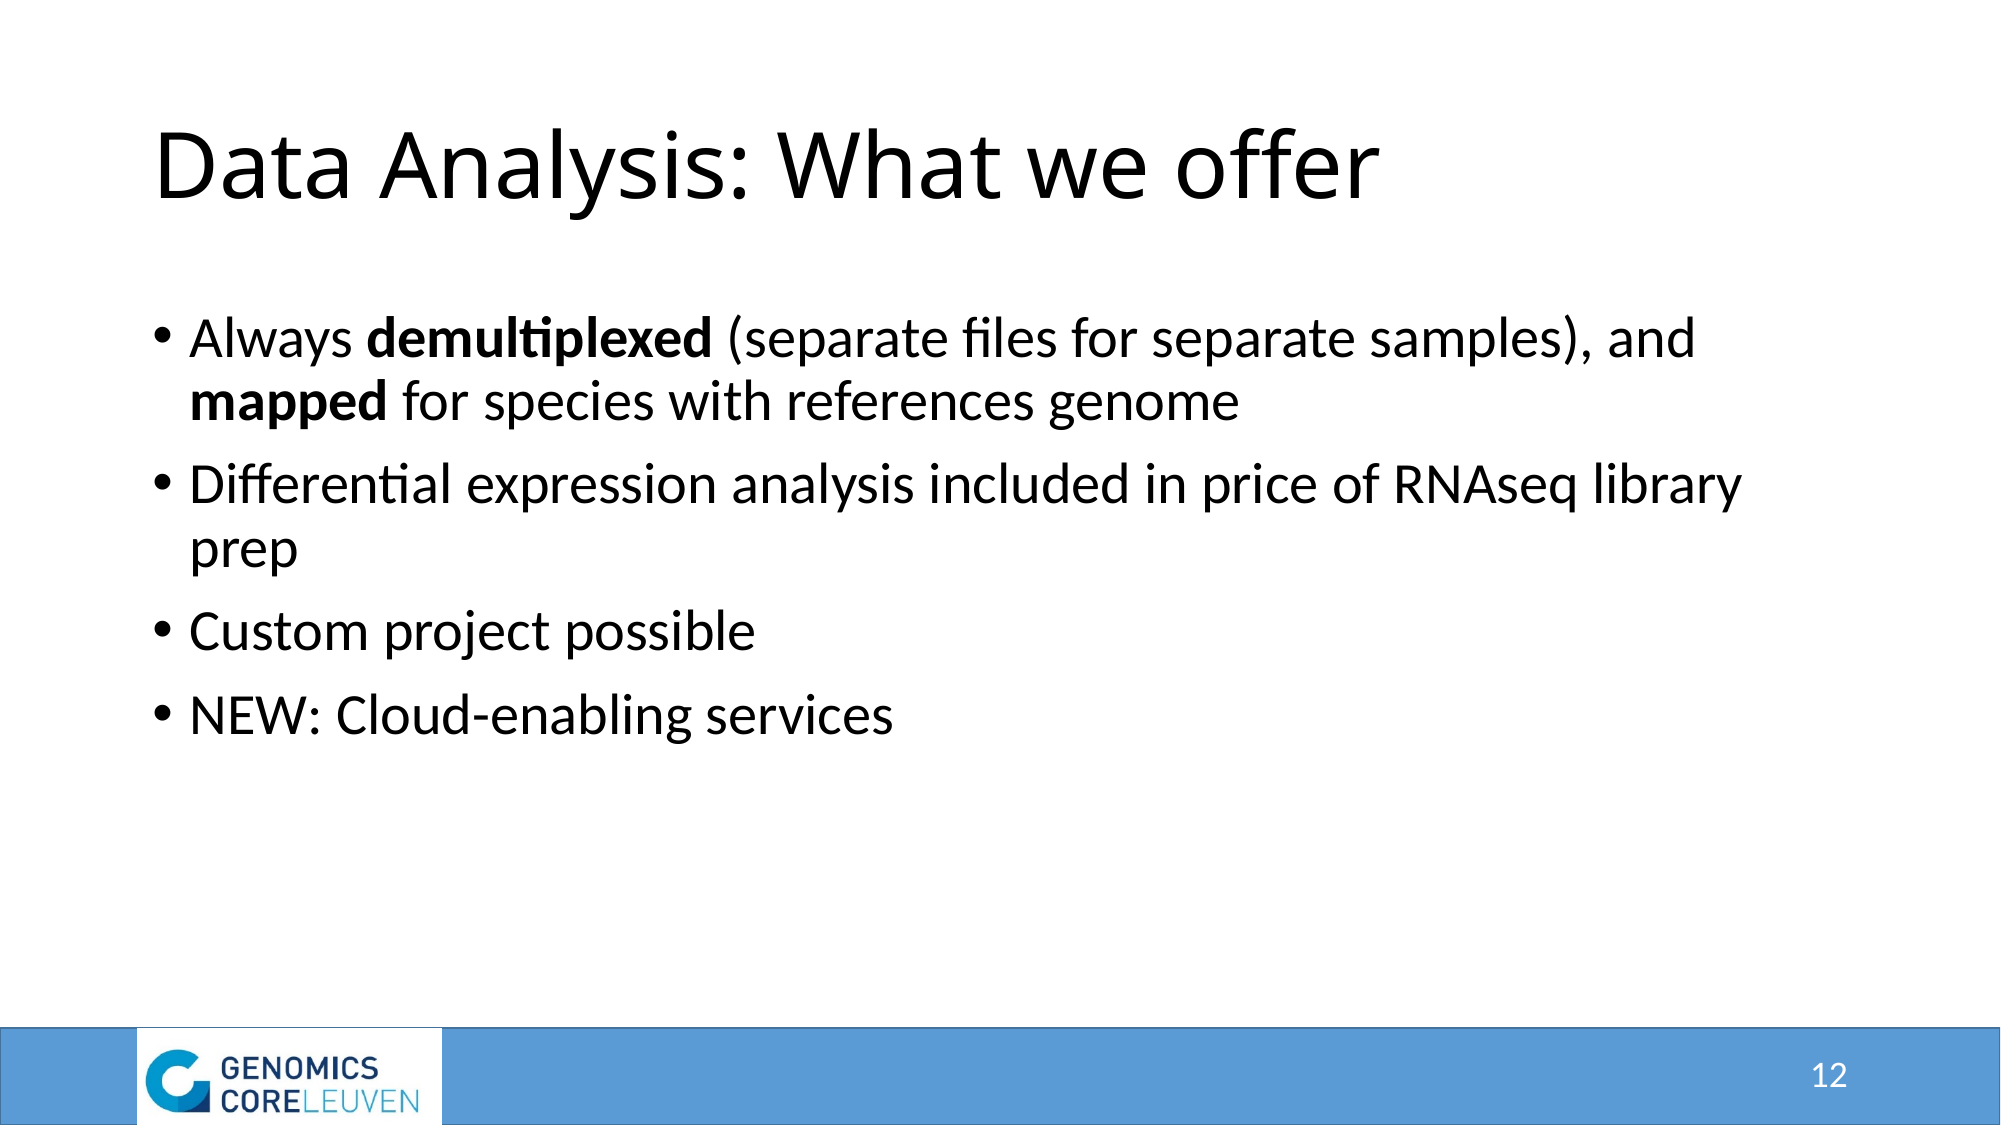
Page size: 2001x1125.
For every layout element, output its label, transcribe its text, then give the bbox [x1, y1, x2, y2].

title Data Analysis: What we offer [137, 59, 1863, 278]
slide_number 12 [1412, 1042, 1863, 1103]
picture [137, 1028, 442, 1125]
list Always demultiplexed (separate files for separate samples), and mapped for species with references genome Differential expression analysis included in price of RNAseq library prep Custom project possible NEW: Cloud-enabling services [137, 299, 1863, 1014]
